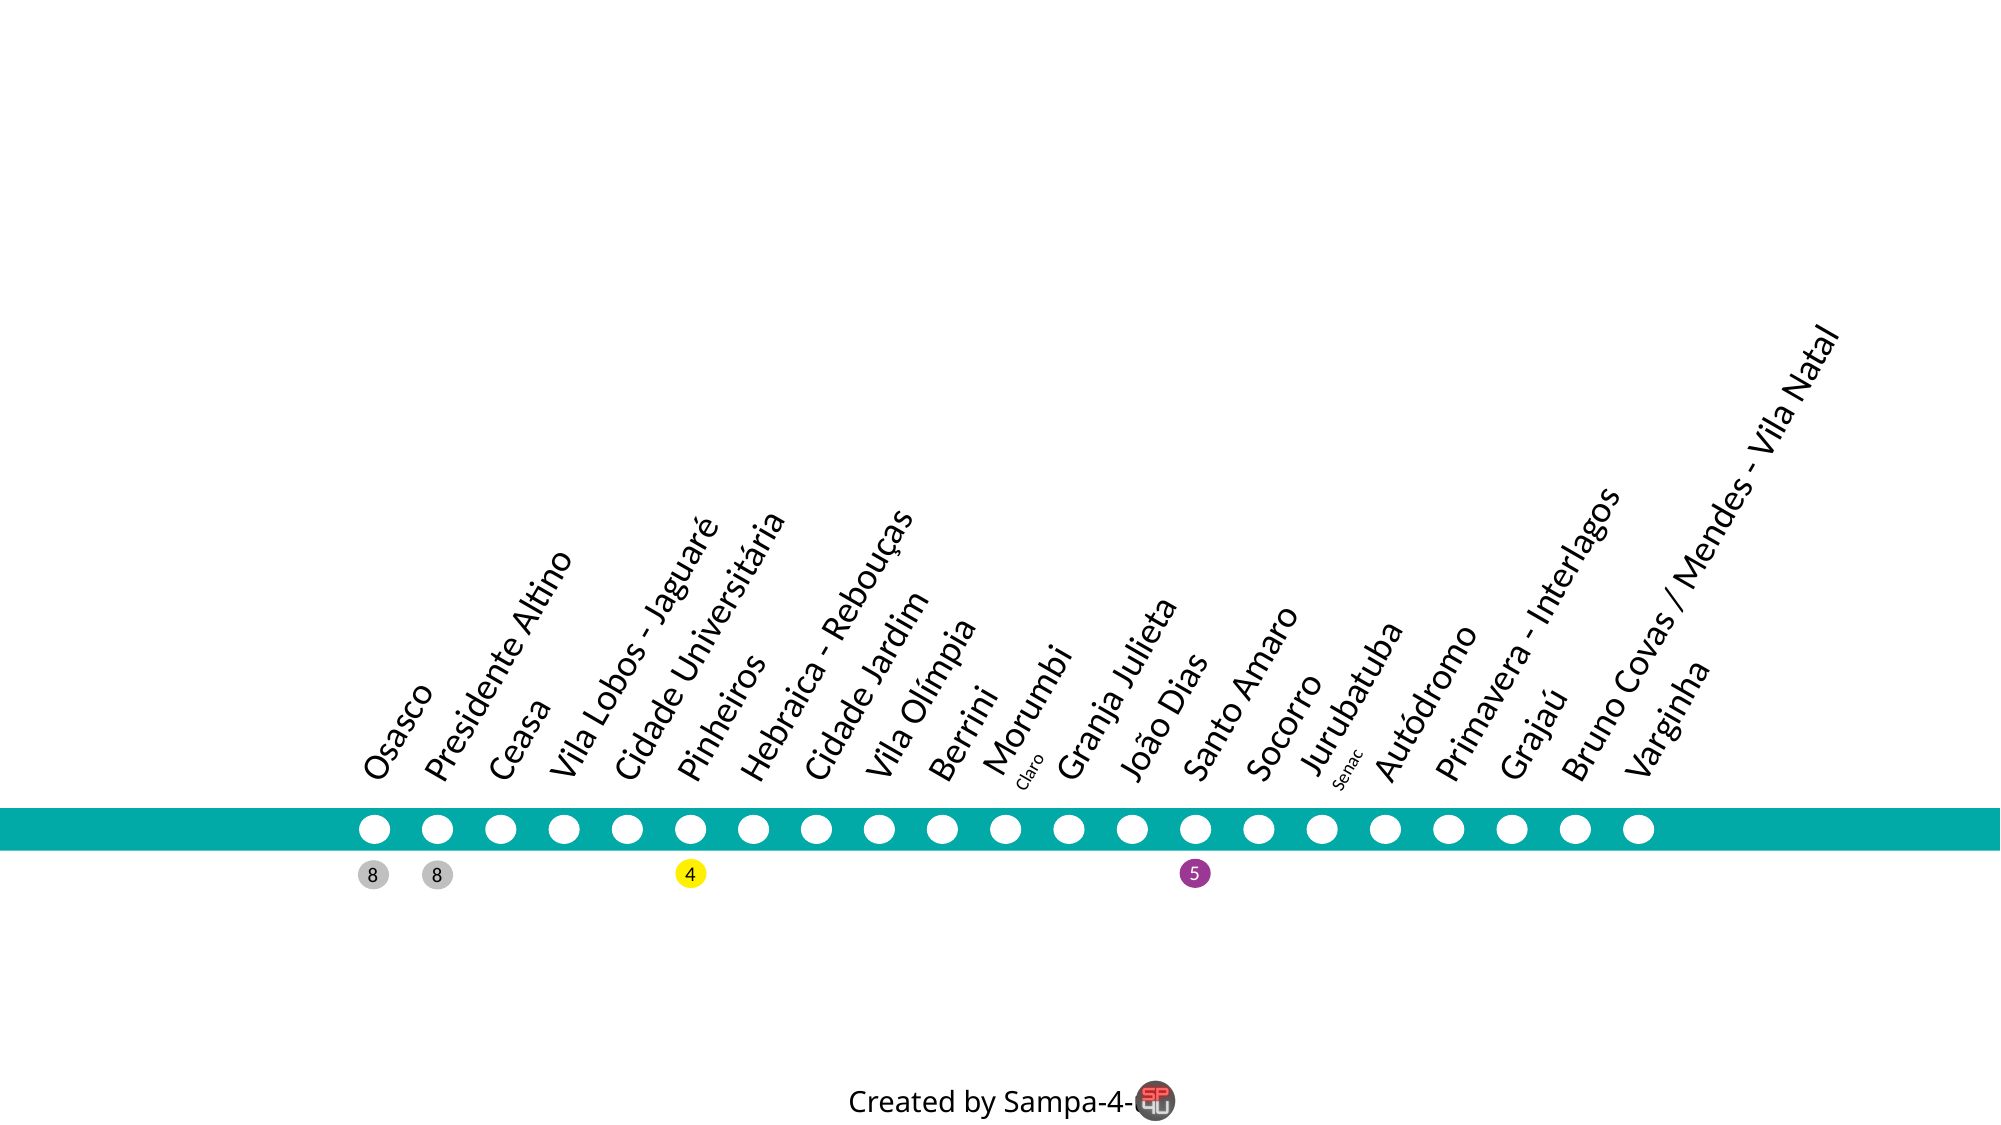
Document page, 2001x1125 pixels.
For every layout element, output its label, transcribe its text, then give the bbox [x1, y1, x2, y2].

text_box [348, 853, 413, 895]
text_box [0, 807, 2000, 852]
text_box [1433, 418, 1496, 844]
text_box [548, 418, 611, 844]
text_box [675, 418, 737, 844]
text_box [1369, 418, 1433, 844]
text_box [1496, 418, 1559, 844]
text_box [863, 418, 926, 844]
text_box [1243, 418, 1306, 844]
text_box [1053, 418, 1116, 844]
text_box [1559, 159, 1761, 844]
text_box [413, 854, 477, 895]
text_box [737, 418, 800, 844]
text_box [926, 418, 990, 844]
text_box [665, 852, 730, 894]
text_box Created by Sampa-4-u [0, 1076, 2000, 1125]
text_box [358, 418, 421, 844]
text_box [800, 418, 863, 844]
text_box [1180, 418, 1243, 844]
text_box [485, 418, 548, 844]
picture [1133, 1078, 1179, 1124]
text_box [1116, 418, 1180, 844]
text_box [1169, 852, 1234, 893]
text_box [611, 418, 675, 844]
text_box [990, 418, 1053, 844]
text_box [1622, 418, 1756, 844]
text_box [1306, 418, 1369, 844]
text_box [421, 418, 485, 844]
